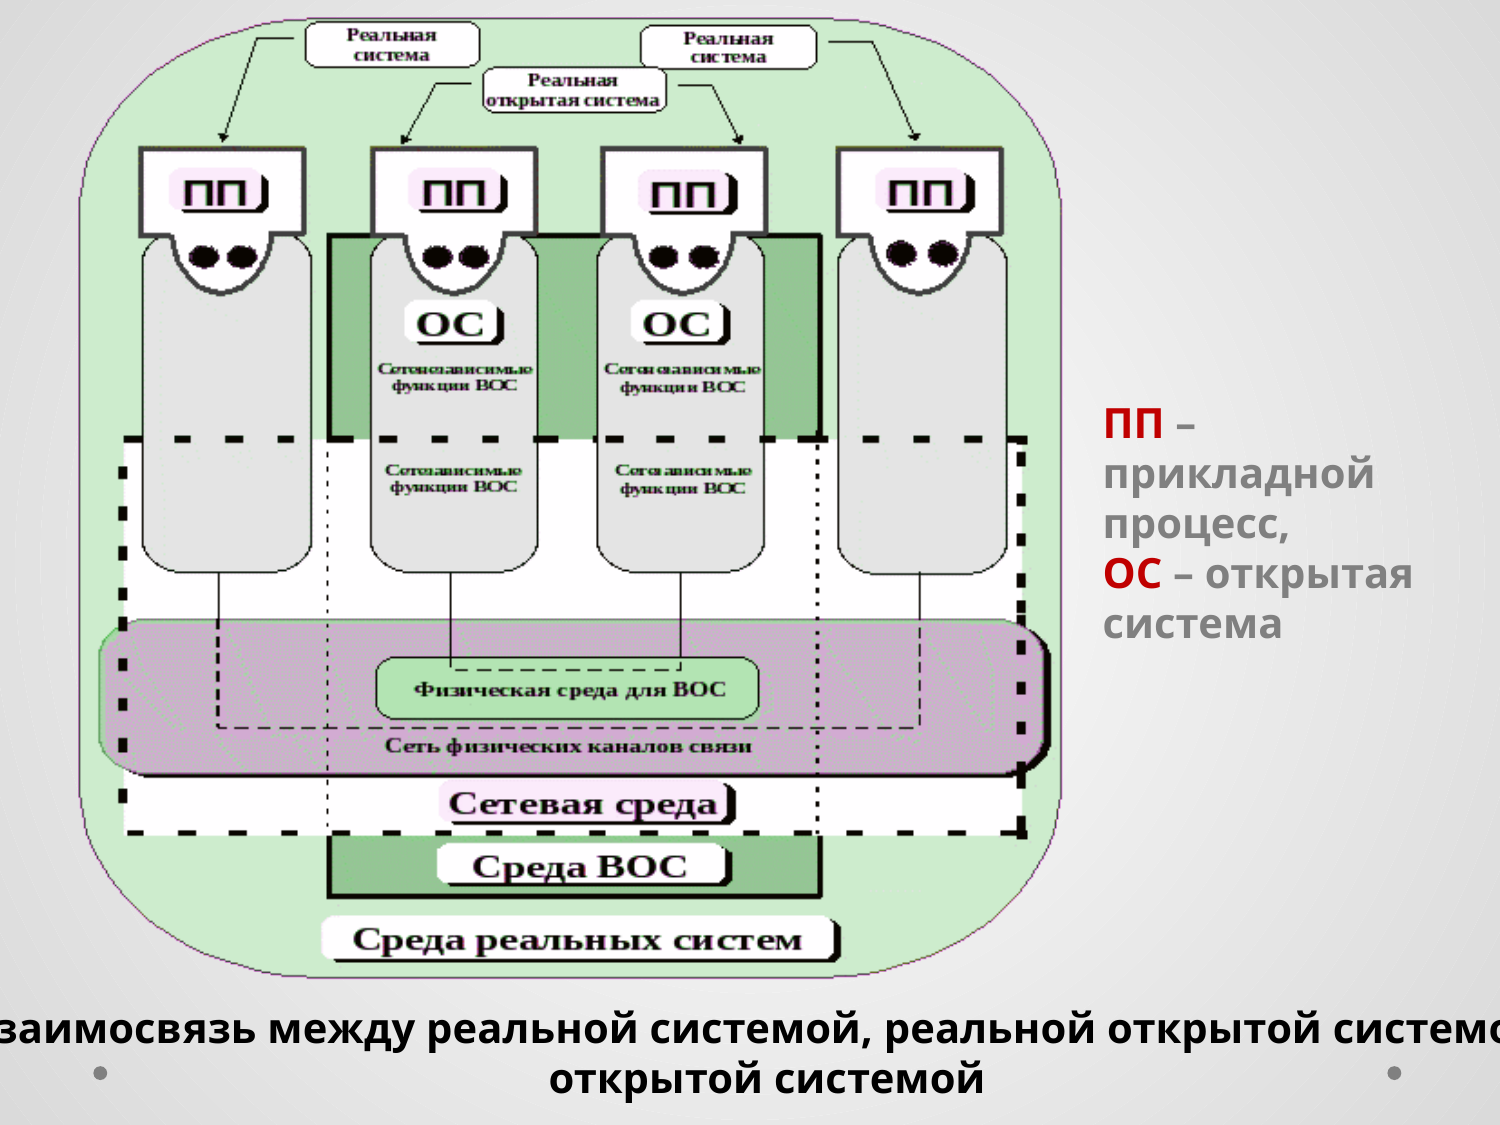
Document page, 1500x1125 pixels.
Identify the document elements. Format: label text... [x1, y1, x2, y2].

text_box ПП – прикладной процесс, ОС – открытая система [1088, 389, 1456, 655]
text_box Взаимосвязь между реальной системой, реальной открытой системой, открытой системой [0, 994, 1500, 1109]
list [77, 15, 1066, 981]
